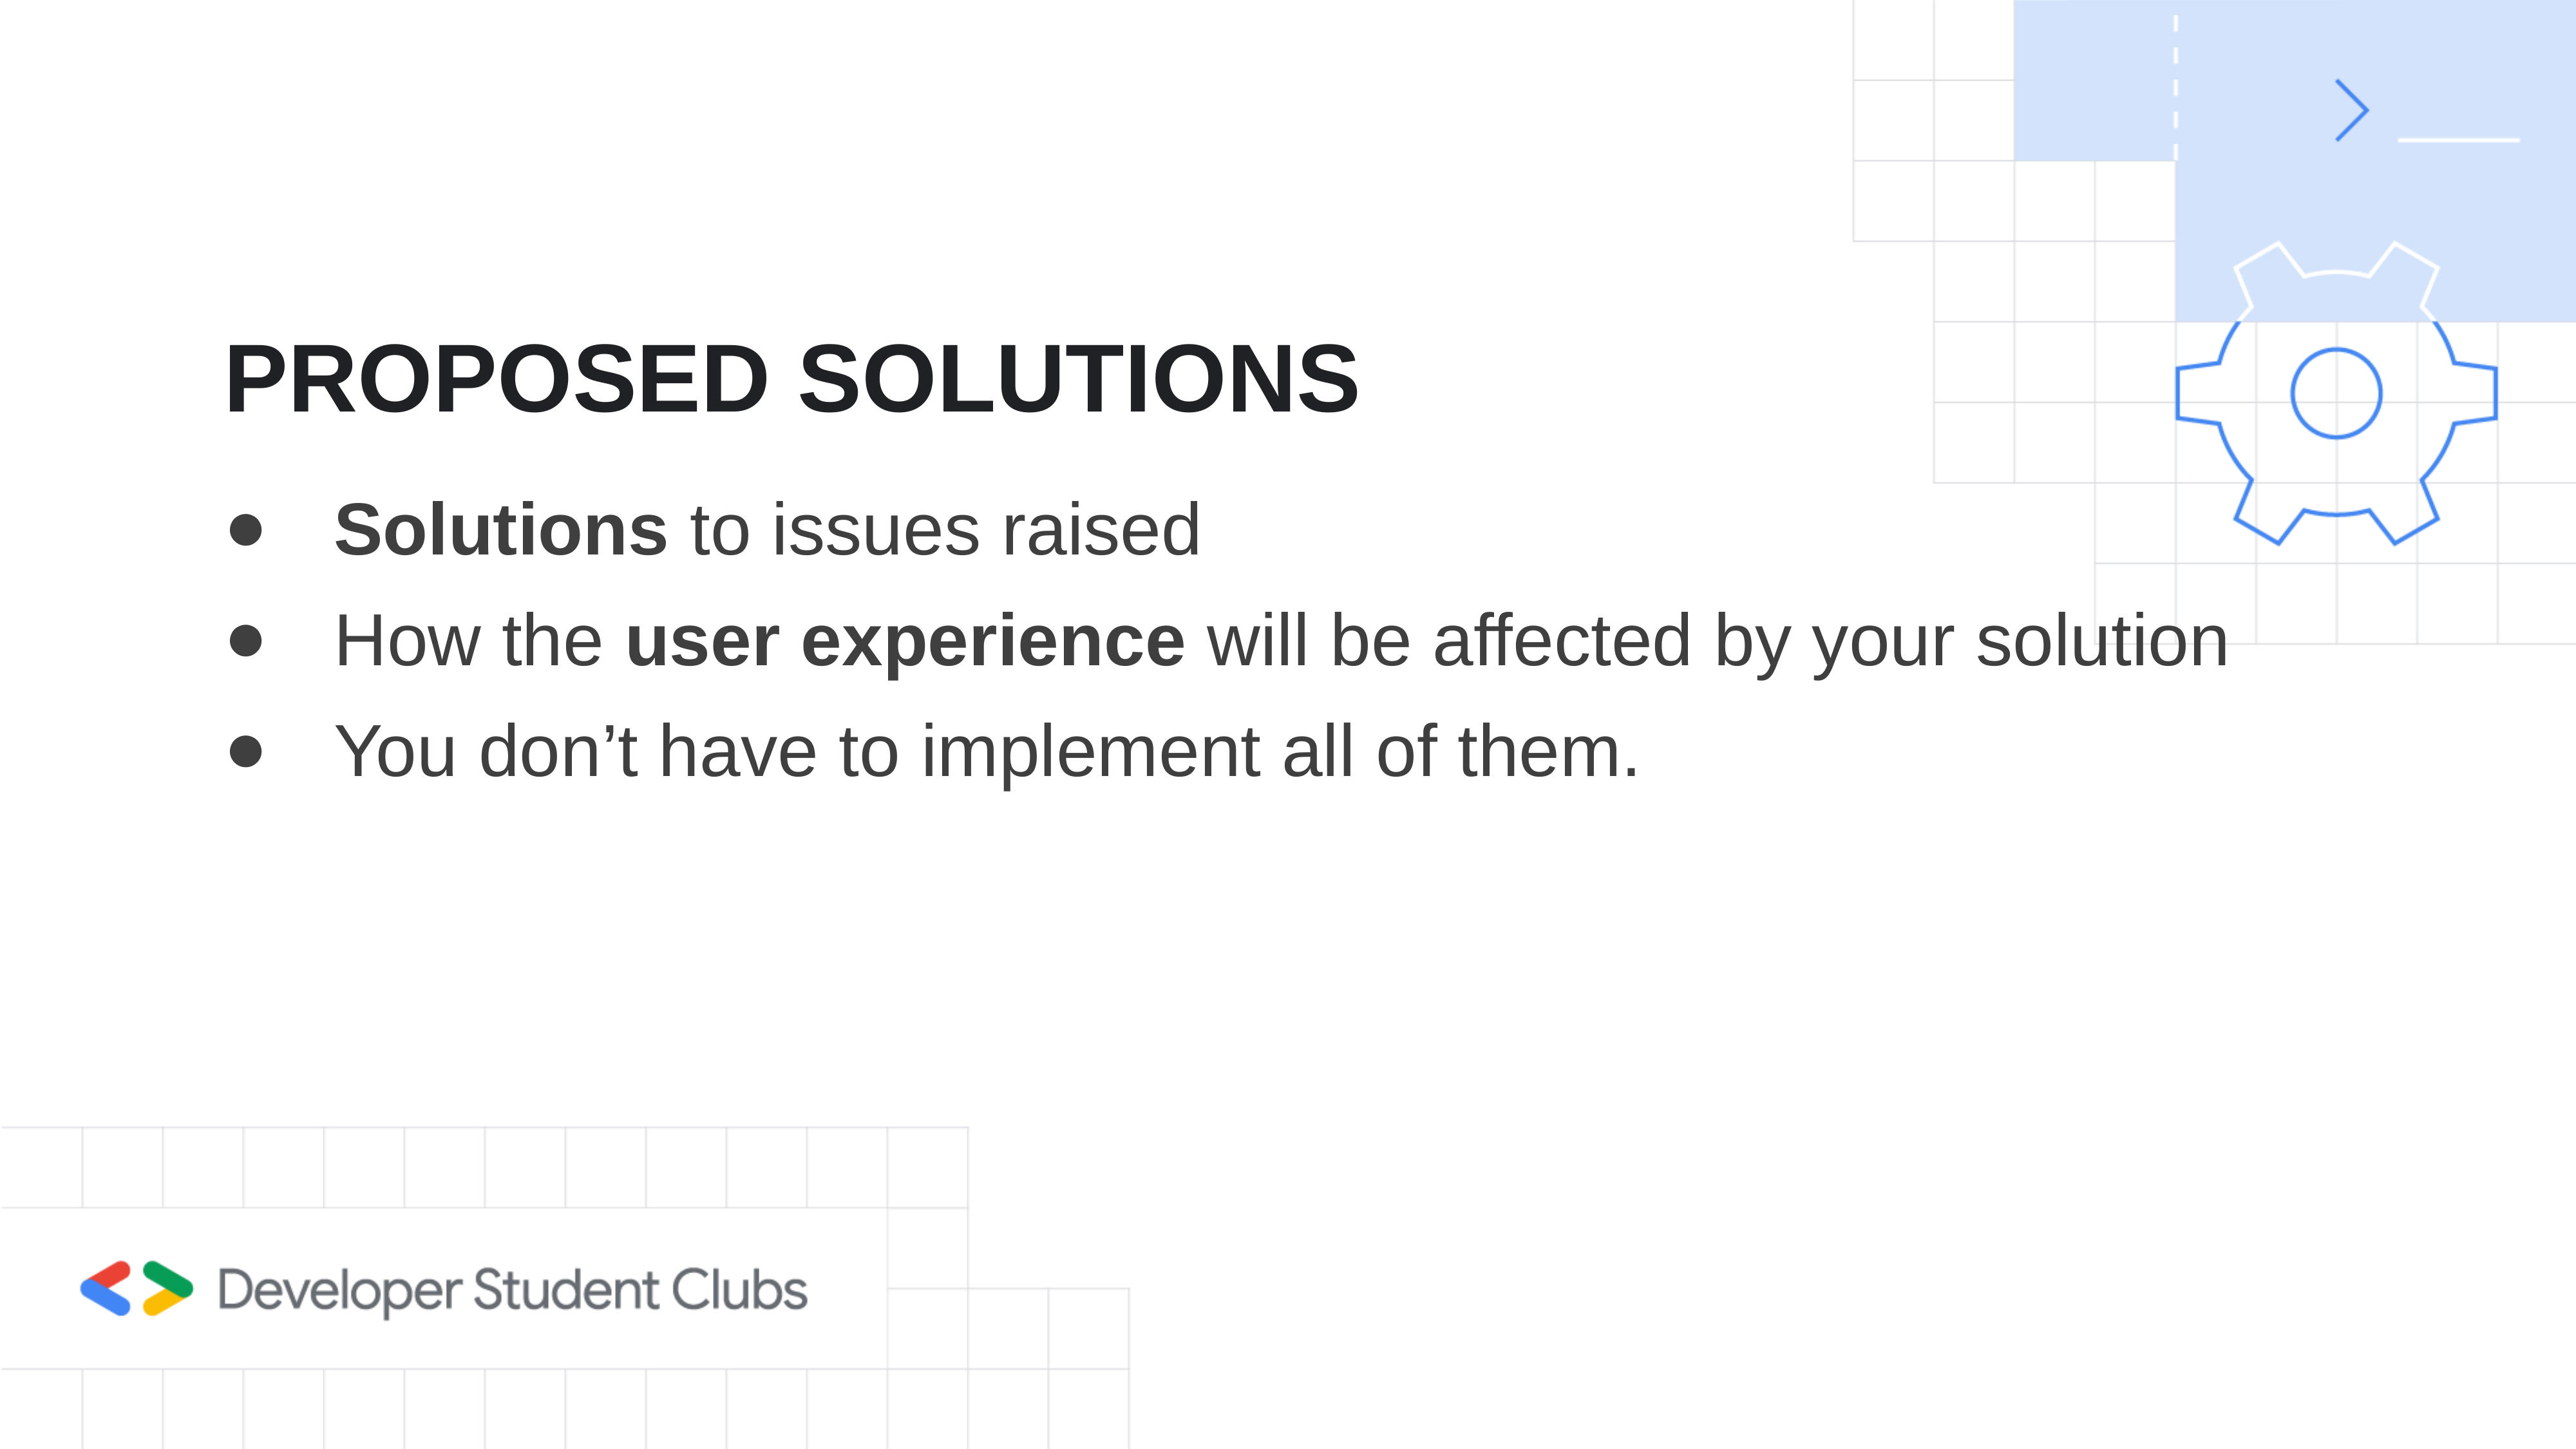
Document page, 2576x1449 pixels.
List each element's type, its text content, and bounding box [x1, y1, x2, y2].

picture [0, 0, 2576, 1449]
title PROPOSED SOLUTIONS [214, 276, 1530, 392]
text_box Solutions to issues raised How the user experience will be affected by your solution You don’t have to implement all of them. [214, 449, 2270, 1059]
